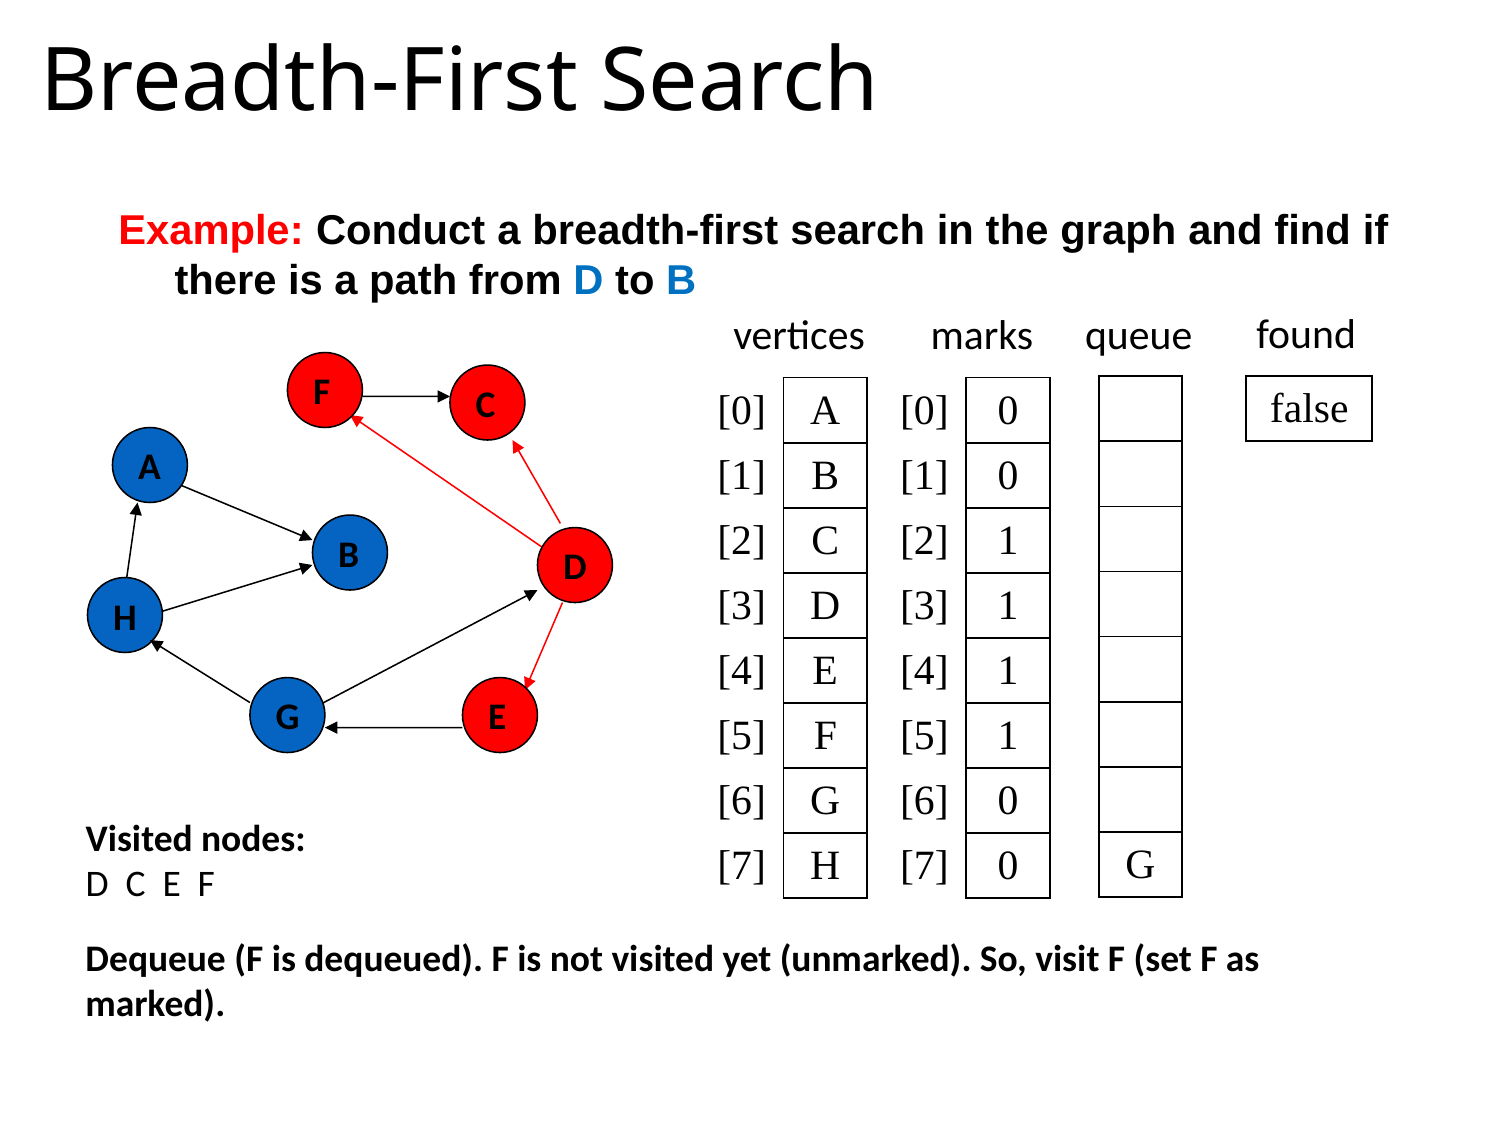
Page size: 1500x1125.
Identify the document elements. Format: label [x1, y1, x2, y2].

table_cell [1100, 768, 1181, 831]
text_box [70, 926, 1388, 1031]
table_header [784, 378, 866, 442]
table_cell [967, 509, 1049, 572]
table_cell [784, 509, 866, 572]
table_cell [784, 444, 866, 507]
title [25, 26, 1469, 138]
text_box [512, 440, 561, 524]
text_box [70, 806, 663, 912]
table_cell [784, 574, 866, 637]
table_cell [1100, 637, 1181, 701]
table_cell [967, 834, 1049, 897]
table_cell [1100, 507, 1181, 571]
table_cell [784, 639, 866, 702]
text_box [287, 352, 613, 603]
table_cell [967, 639, 1049, 702]
table_header [967, 378, 1049, 442]
text_box [103, 195, 1404, 365]
table_cell [967, 574, 1049, 637]
text_box [87, 427, 538, 753]
table_cell [967, 704, 1049, 767]
table_cell [967, 444, 1049, 507]
table_header [1247, 377, 1371, 440]
table_cell [784, 834, 866, 897]
table_cell [883, 443, 965, 898]
table_header [883, 378, 965, 443]
table_header [700, 378, 783, 443]
table_cell [1100, 833, 1181, 896]
table_cell [967, 769, 1049, 832]
table_cell [1100, 442, 1181, 506]
table_cell [784, 704, 866, 767]
table_header [1100, 377, 1181, 440]
table_cell [700, 443, 783, 898]
table_cell [1100, 572, 1181, 636]
text_box [462, 602, 563, 753]
table_cell [784, 769, 866, 832]
table_cell [1100, 703, 1181, 766]
